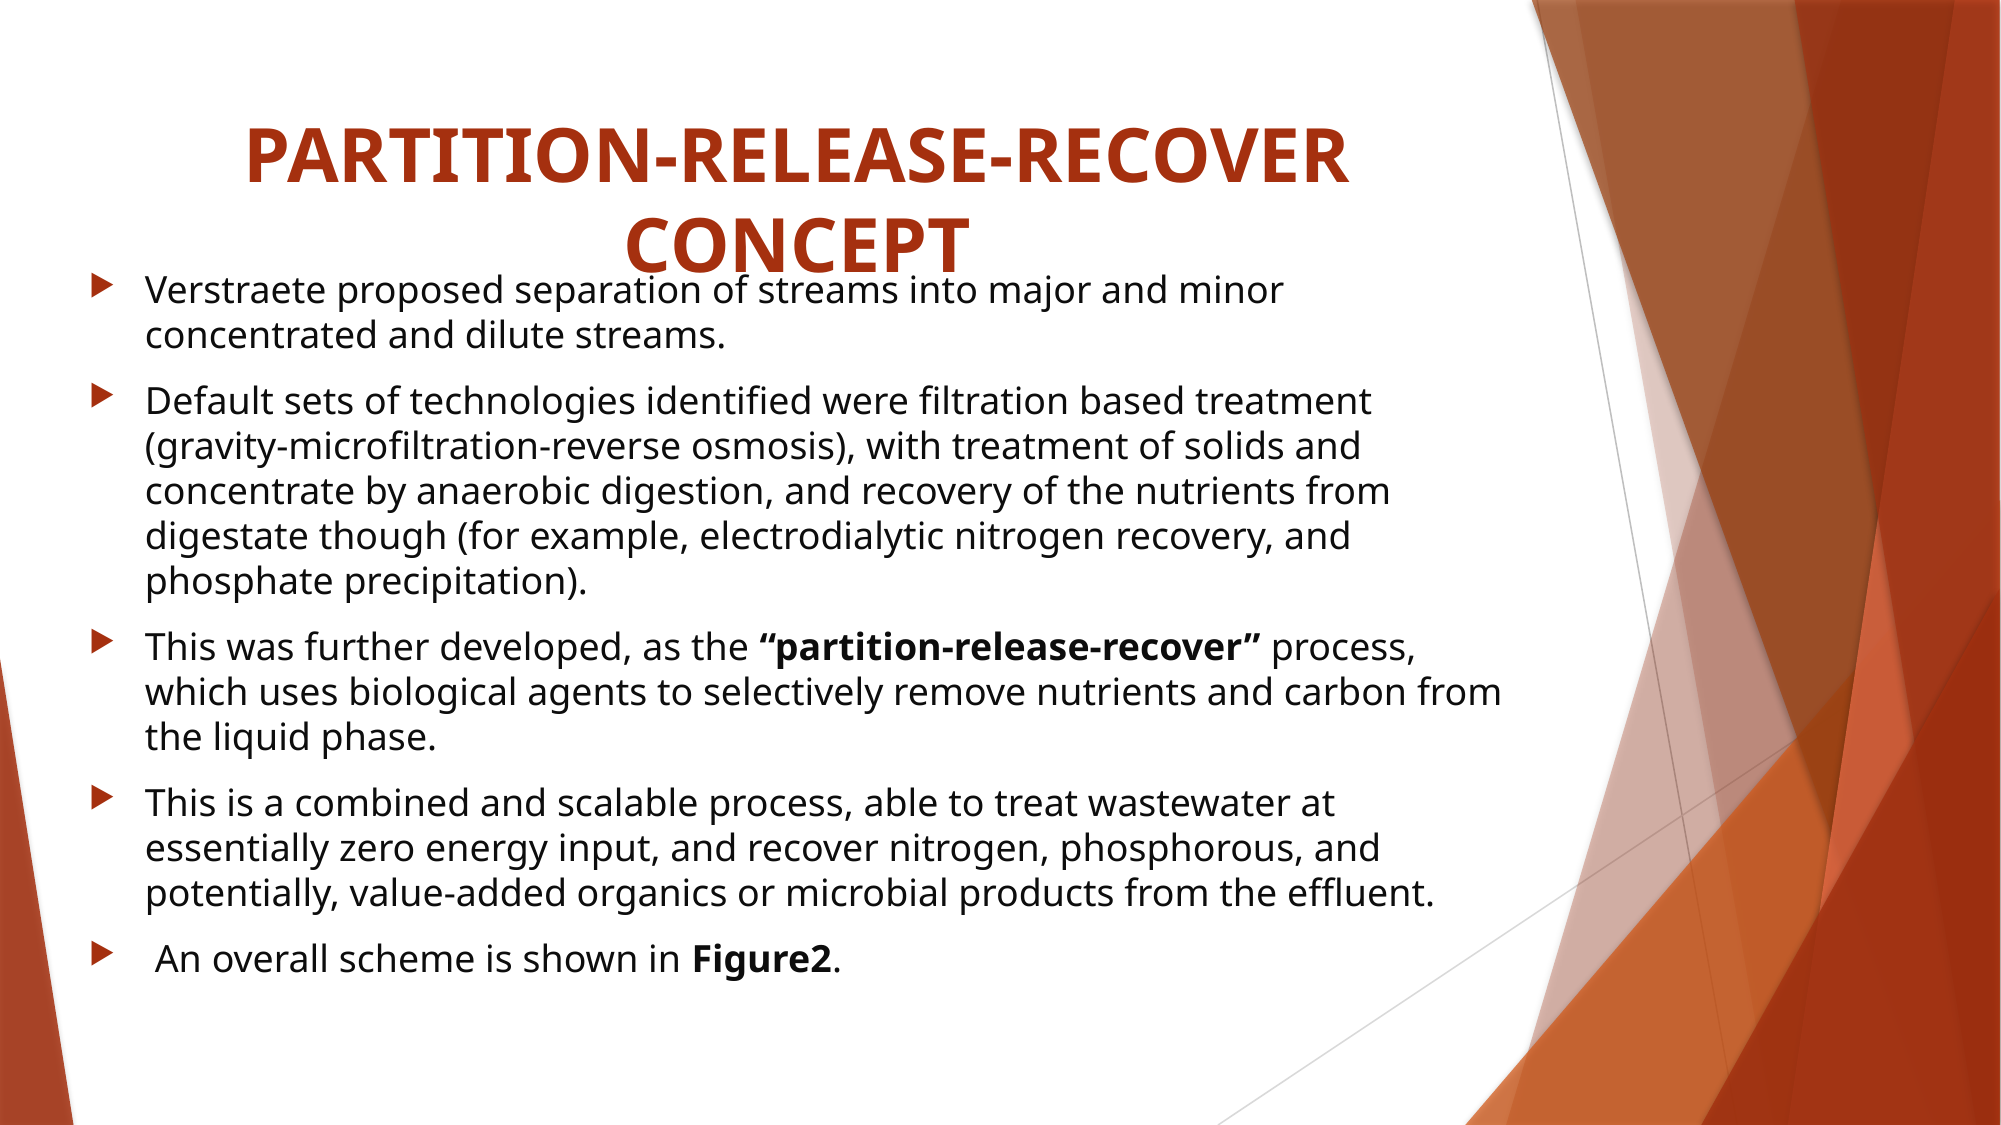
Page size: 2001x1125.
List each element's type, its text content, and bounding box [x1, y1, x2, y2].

list Verstraete proposed separation of streams into major and minor concentrated and dilute streams. Default sets of technologies identified were filtration based treatment (gravity-microfiltration-reverse osmosis), with treatment of solids and concentrate by anaerobic digestion, and recovery of the nutrients from digestate though (for example, electrodialytic nitrogen recovery, and phosphate precipitation). This was further developed, as the “partition-release-recover” process, which uses biological agents to selectively remove nutrients and carbon from the liquid phase. This is a combined and scalable process, able to treat wastewater at essentially zero energy input, and recover nitrogen, phosphorous, and potentially, value-added organics or microbial products from the effluent. An overall scheme is shown in Figure2. [73, 258, 1533, 1034]
title PARTITION-RELEASE-RECOVER CONCEPT [73, 99, 1522, 258]
